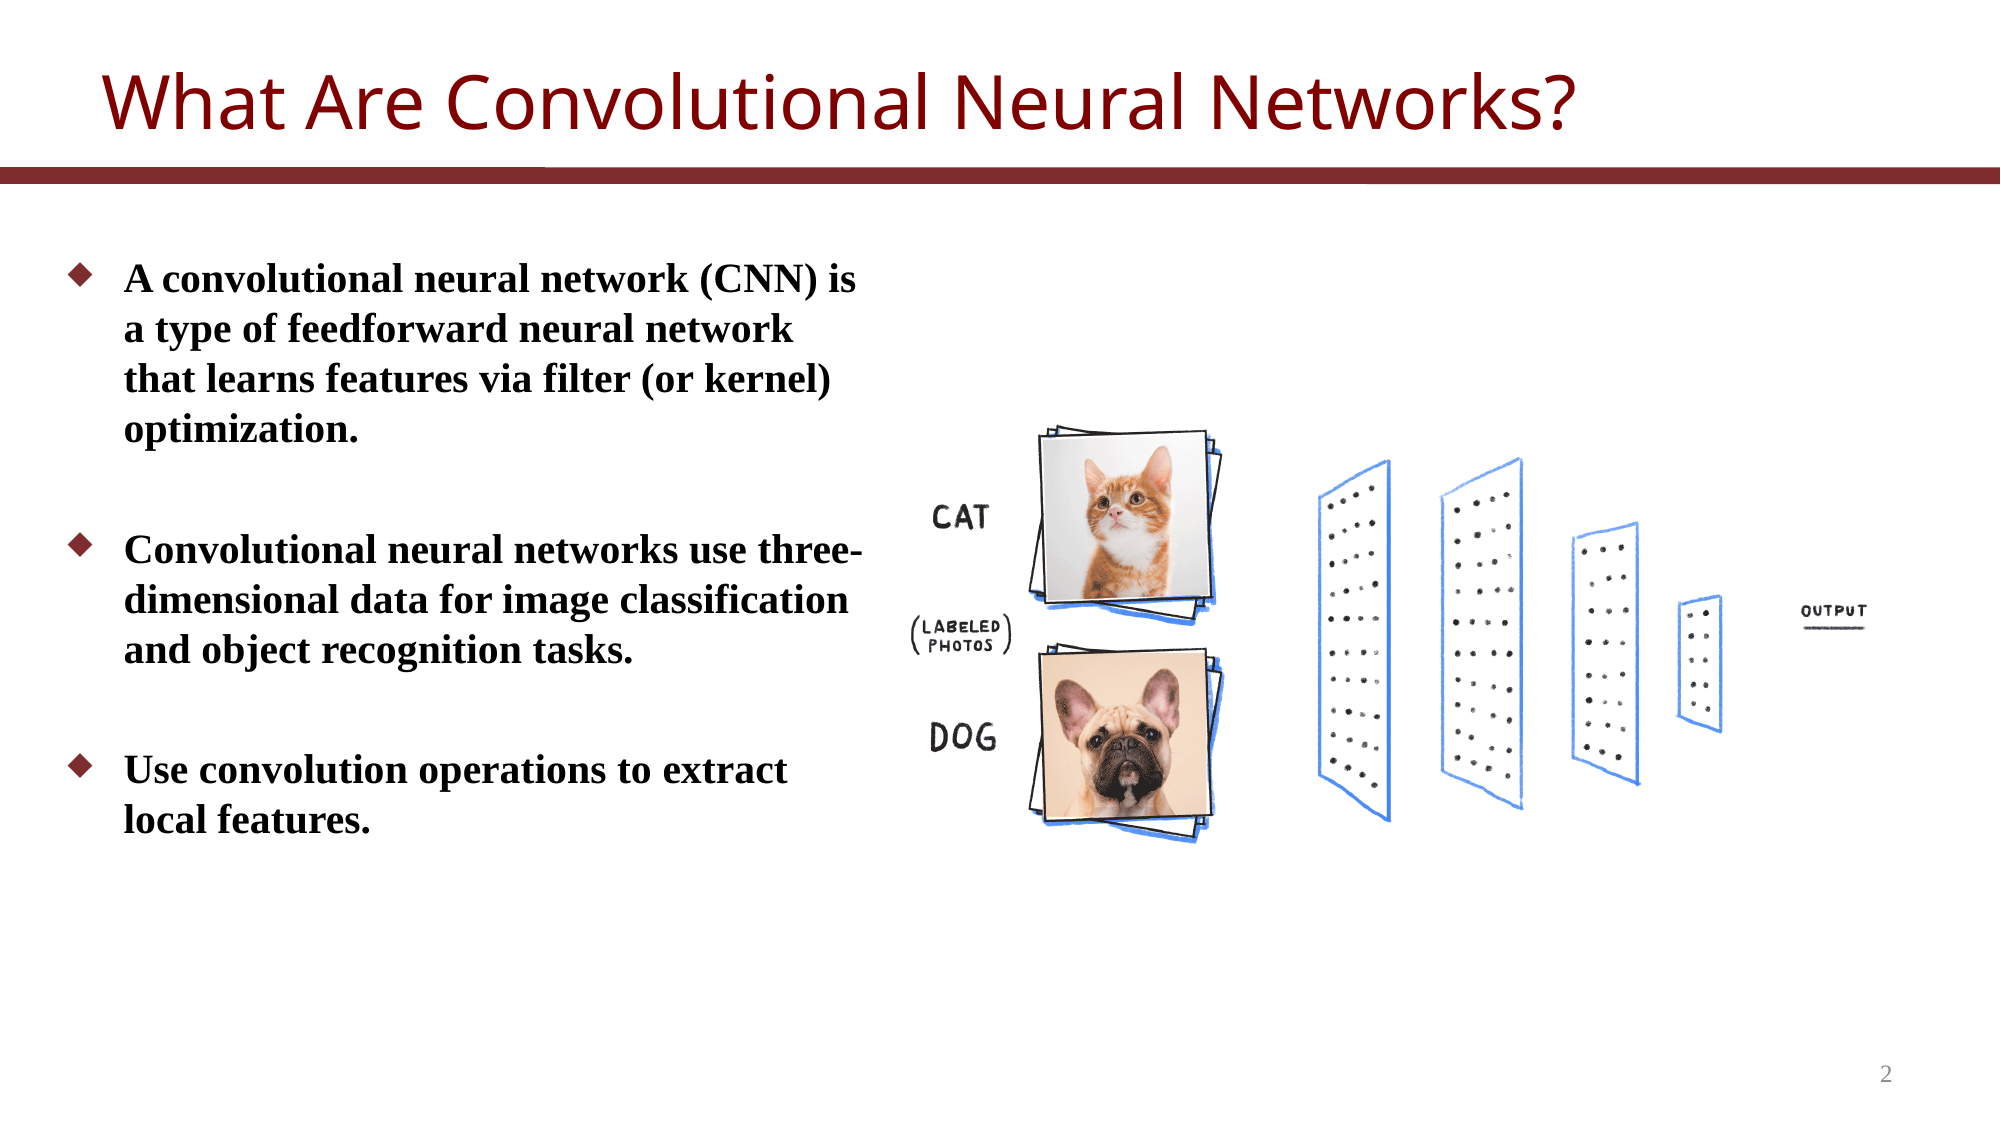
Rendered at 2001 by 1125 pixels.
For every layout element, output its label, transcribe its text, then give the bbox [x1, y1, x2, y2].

title What Are Convolutional Neural Networks? [93, 34, 1907, 165]
list A convolutional neural network (CNN) is a type of feedforward neural network that learns features via filter (or kernel) optimization. Convolutional neural networks use three-dimensional data for image classification and object recognition tasks. Use convolution operations to extract local features. [59, 197, 883, 1059]
picture [889, 341, 1889, 904]
slide_number 2 [1854, 1049, 1901, 1096]
